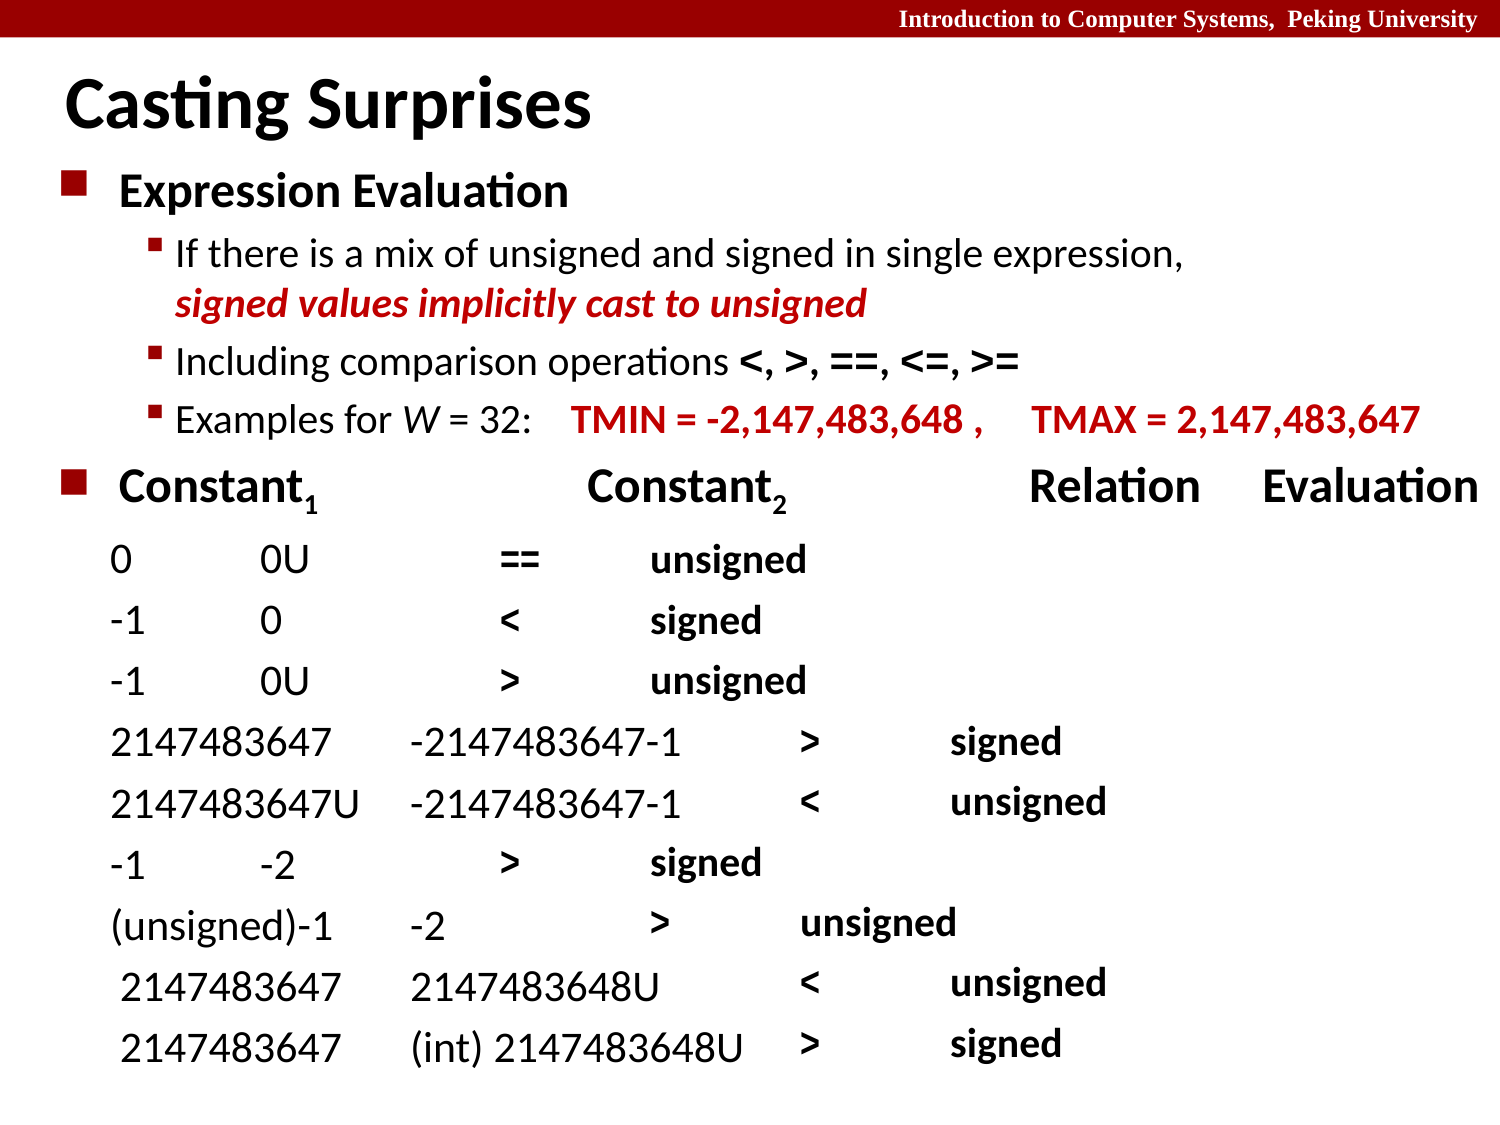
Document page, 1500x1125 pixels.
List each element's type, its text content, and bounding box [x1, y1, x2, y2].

list Expression Evaluation If there is a mix of unsigned and signed in single expression, signed values implicitly cast to unsigned Including comparison operations <, >, ==, <=, >= Examples for W = 32: TMIN = -2,147,483,648 , TMAX = 2,147,483,647 Constant1 Constant2 Relation Evaluation 0 0U -1 0 -1 0U 2147483647 -2147483647-1 2147483647U -2147483647-1 -1 -2 (unsigned)-1 -2 2147483647 2147483648U 2147483647 (int) 2147483648U [47, 149, 1500, 1113]
title Casting Surprises [49, 52, 1121, 145]
